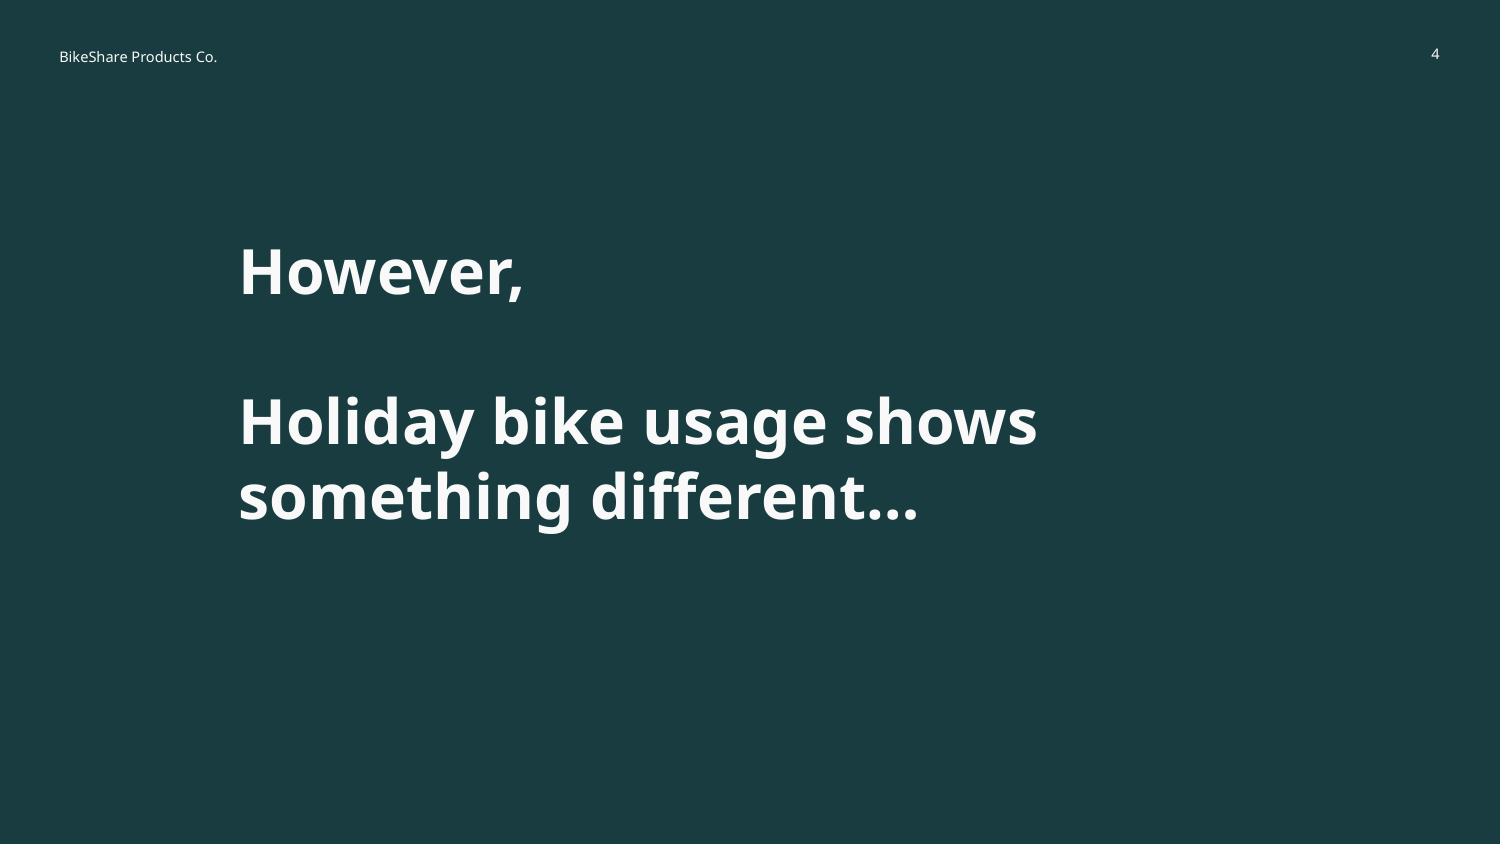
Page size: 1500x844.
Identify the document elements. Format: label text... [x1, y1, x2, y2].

subtitle BikeShare Products Co. [59, 35, 743, 75]
title However, Holiday bike usage shows something different… [238, 217, 1262, 548]
slide_number ‹#› [1349, 35, 1440, 75]
